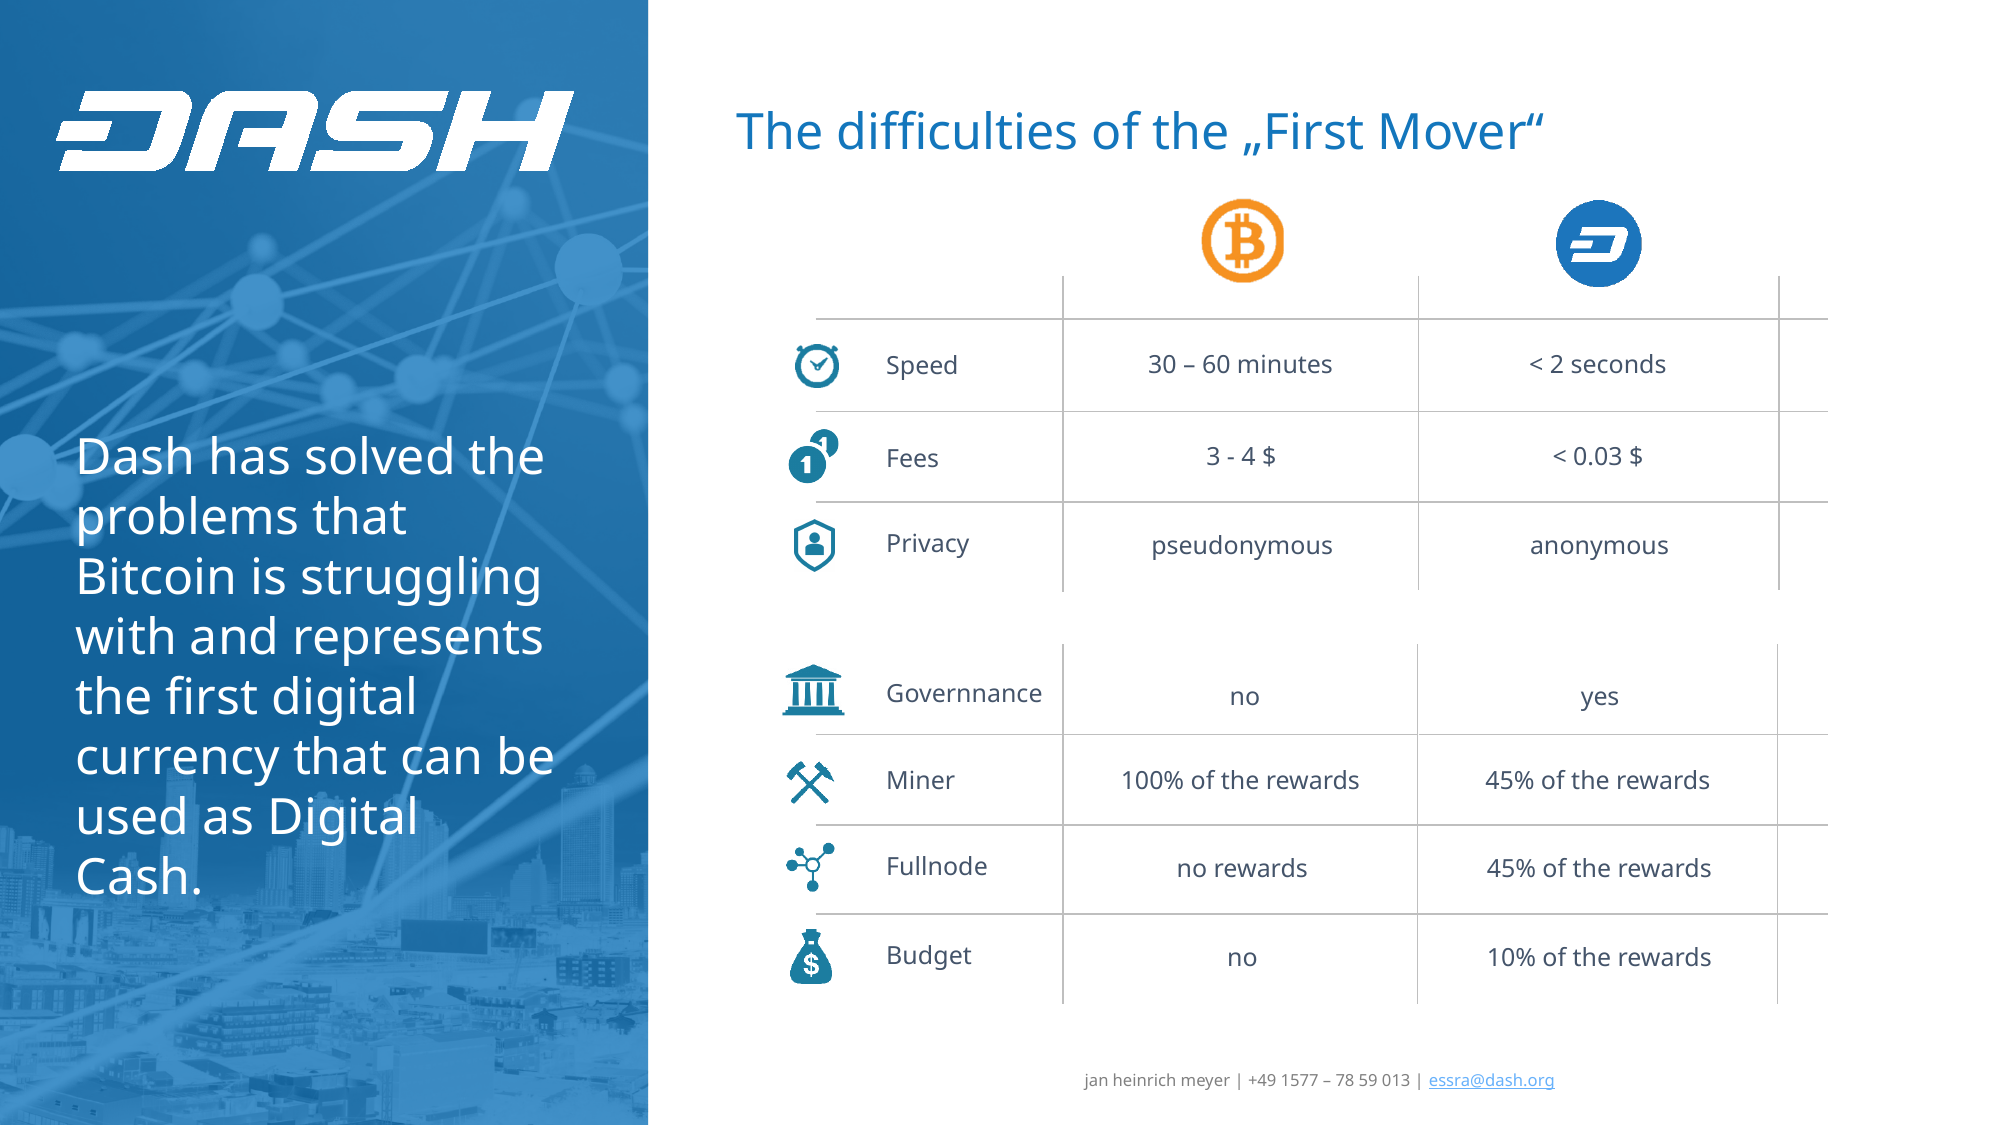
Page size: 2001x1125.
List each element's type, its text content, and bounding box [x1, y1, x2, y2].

text_box pseudonymous [1066, 521, 1418, 567]
text_box Fullnode [871, 842, 1011, 888]
picture [790, 929, 832, 984]
text_box Budget [871, 932, 1011, 977]
text_box 3 - 4 $ [1064, 433, 1418, 478]
text_box The difficulties of the „First Mover“ [722, 92, 1792, 177]
text_box Privacy [871, 519, 1011, 565]
picture [793, 519, 835, 572]
text_box < 2 seconds [1419, 341, 1778, 387]
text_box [56, 90, 574, 171]
text_box 45% of the rewards [1418, 756, 1777, 802]
text_box yes [1447, 672, 1753, 718]
picture [785, 757, 835, 807]
text_box jan heinrich meyer | +49 1577 – 78 59 013 | essra@dash.org [649, 1039, 2000, 1124]
text_box Governnance [871, 669, 1062, 715]
picture [0, 0, 649, 1125]
text_box 100% of the rewards [1064, 756, 1417, 802]
text_box no [1066, 934, 1417, 979]
text_box Miner [871, 757, 1011, 803]
picture [1555, 200, 1642, 287]
picture [781, 662, 845, 717]
picture [785, 429, 846, 488]
text_box no [1091, 672, 1399, 718]
picture [1201, 197, 1284, 284]
text_box 30 – 60 minutes [1064, 341, 1418, 387]
picture [795, 344, 840, 388]
text_box 45% of the rewards [1418, 844, 1777, 890]
text_box Fees [871, 435, 1011, 480]
text_box no rewards [1066, 844, 1417, 890]
text_box 10% of the rewards [1418, 934, 1777, 979]
picture [783, 840, 837, 895]
text_box Speed [871, 341, 1011, 387]
text_box anonymous [1419, 521, 1778, 567]
text_box < 0.03 $ [1419, 433, 1778, 478]
